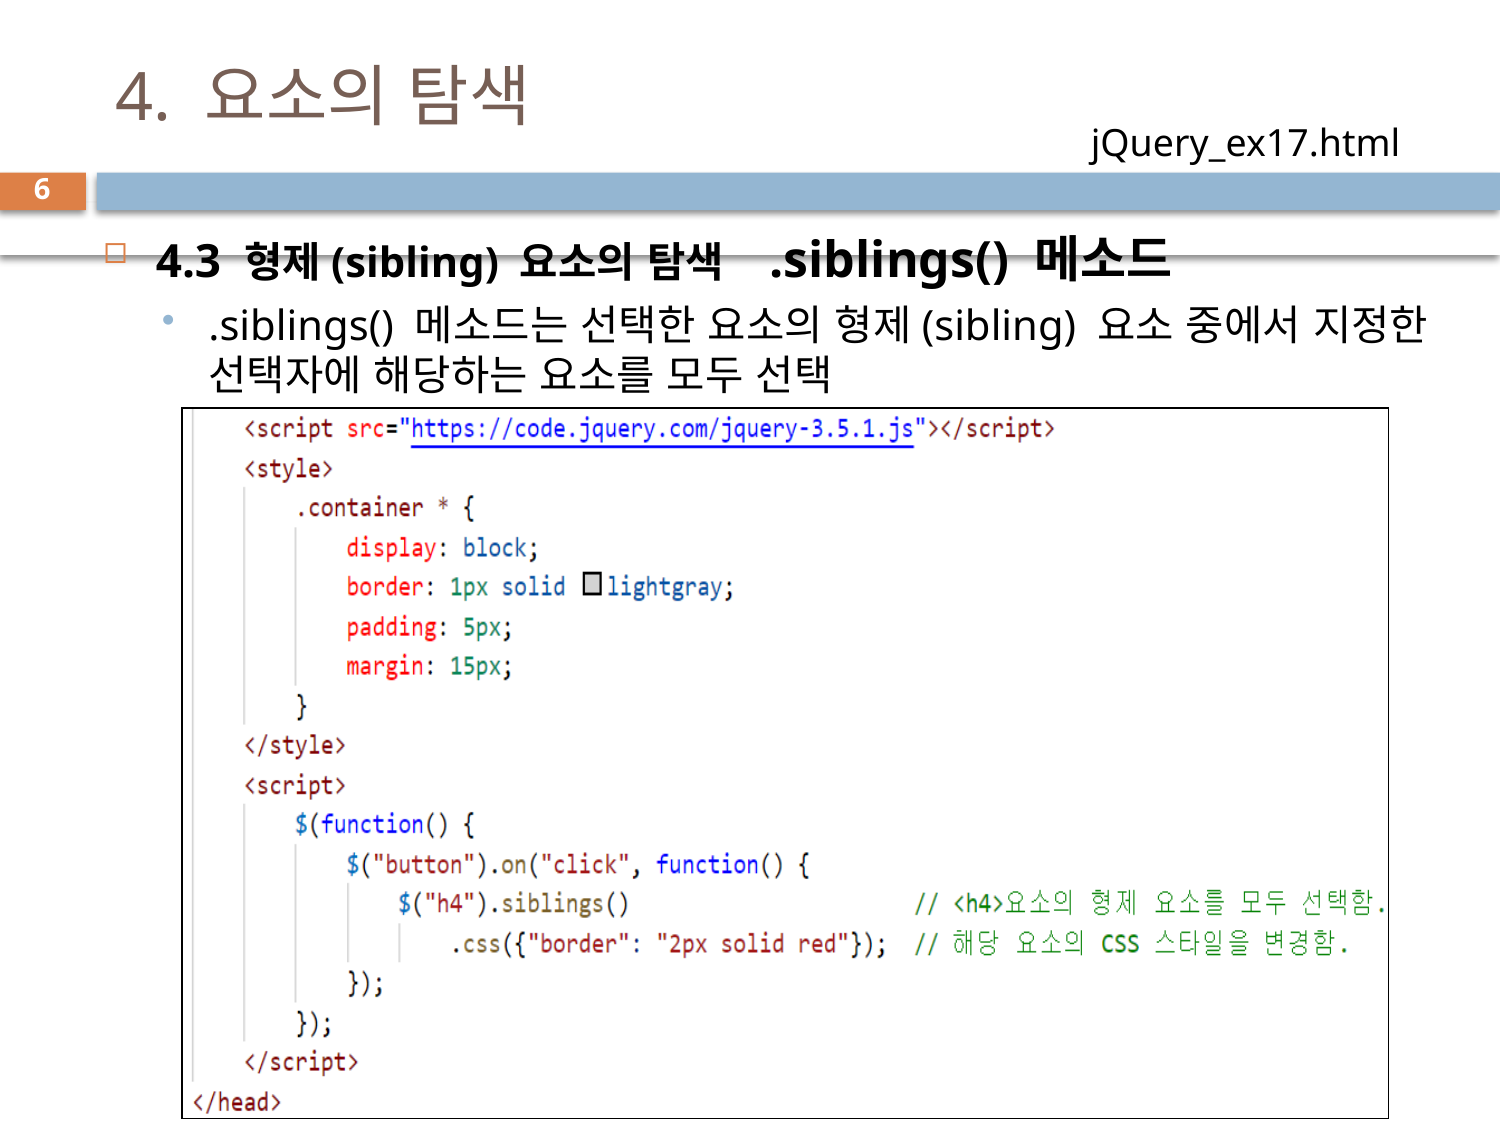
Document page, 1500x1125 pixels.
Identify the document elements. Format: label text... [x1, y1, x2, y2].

title 4. 요소의 탐색 [100, 37, 1438, 149]
picture [182, 408, 1389, 1118]
list 4.3 형제(sibling) 요소의 탐색 .siblings() 메소드 .siblings() 메소드는 선택한 요소의 형제(sibling) 요소 중에서 지정한 선택자에 해당하는 요소를 모두 선택 [88, 219, 1447, 1047]
text_box jQuery_ex17.html [1076, 112, 1416, 172]
slide_number 6 [0, 170, 87, 211]
